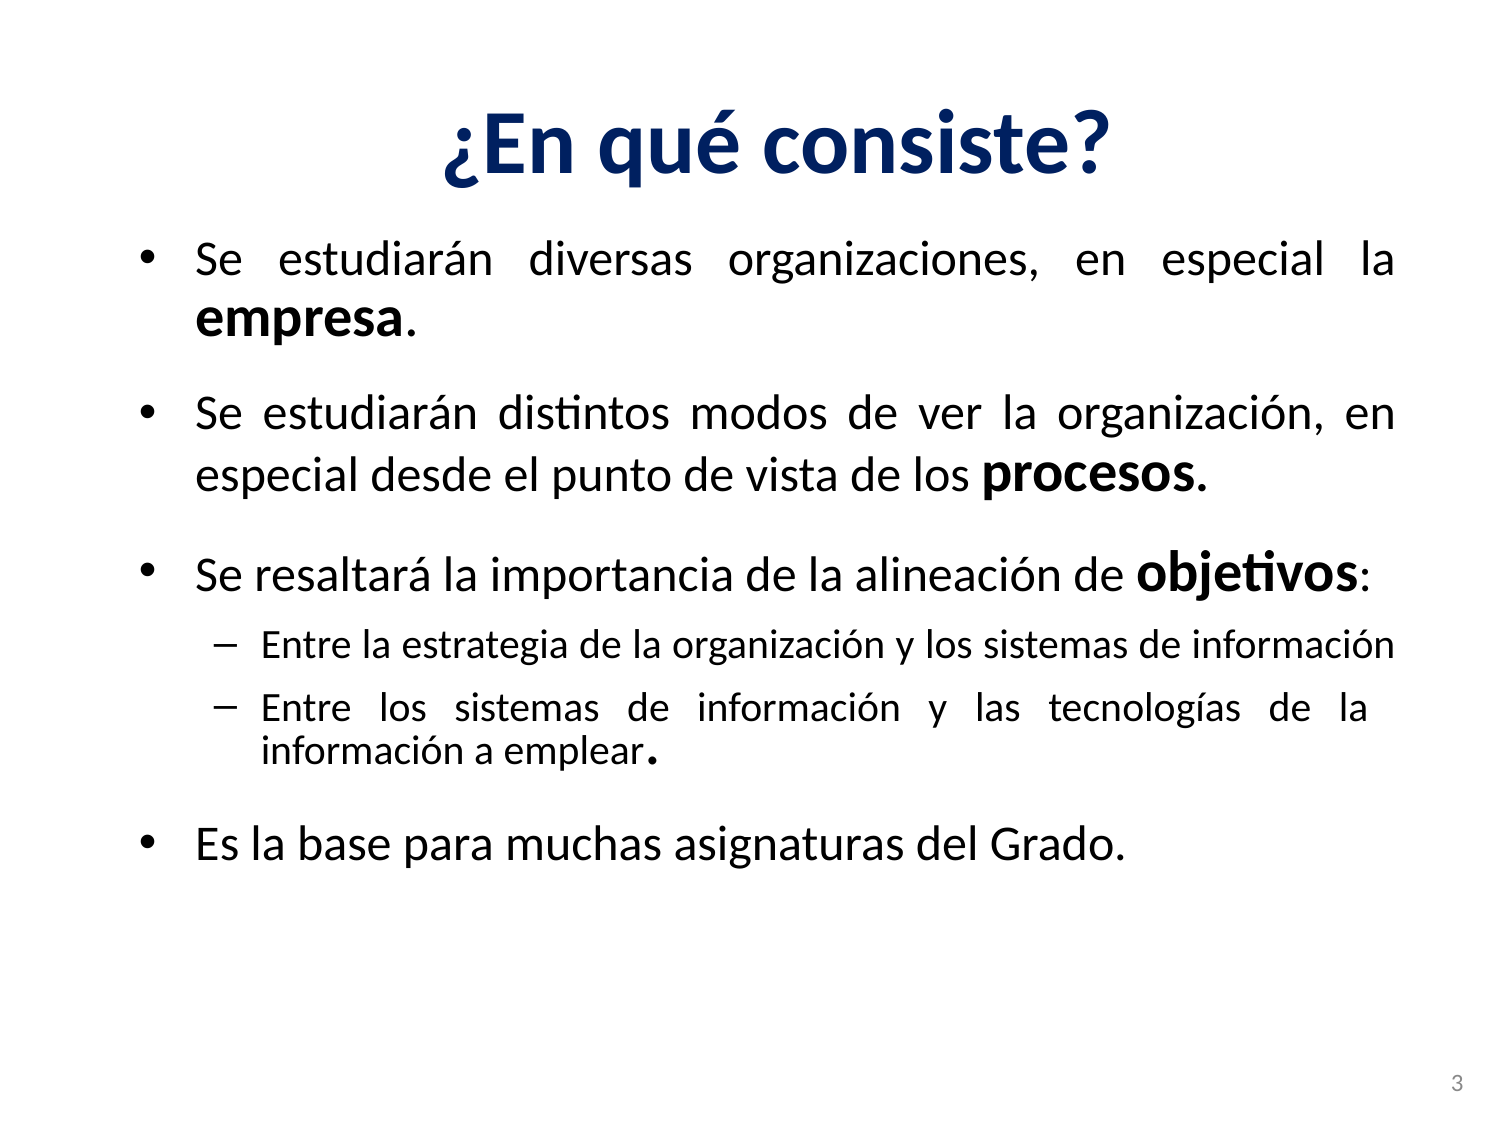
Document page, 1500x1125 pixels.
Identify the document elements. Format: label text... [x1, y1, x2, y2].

list Se estudiarán diversas organizaciones, en especial la empresa. Se estudiarán distintos modos de ver la organización, en especial desde el punto de vista de los procesos. Se resaltará la importancia de la alineación de objetivos: Entre la estrategia de la organización y los sistemas de información Entre los sistemas de información y las tecnologías de la información a emplear. Es la base para muchas asignaturas del Grado. [123, 224, 1412, 968]
slide_number 3 [1418, 1051, 1479, 1112]
title ¿En qué consiste? [112, 42, 1463, 231]
